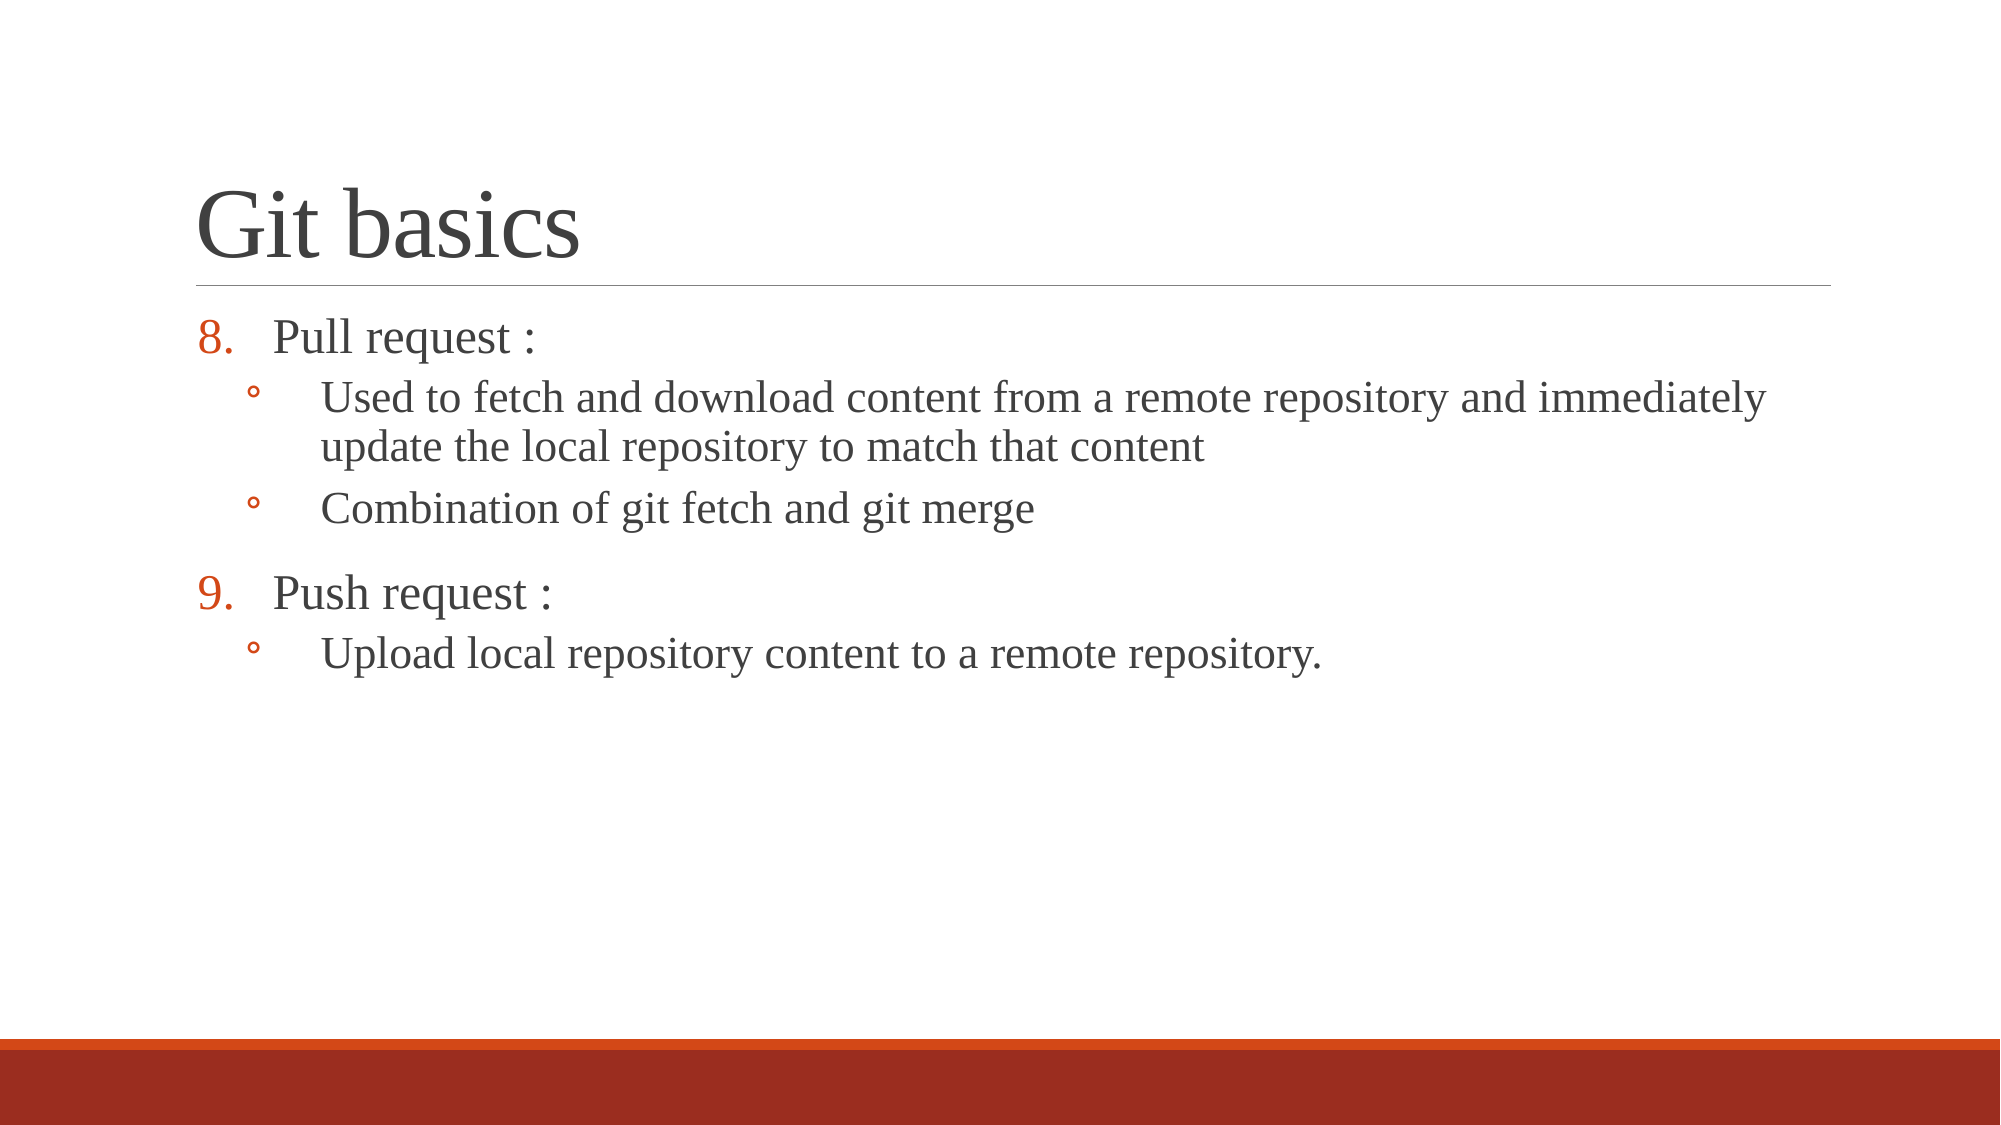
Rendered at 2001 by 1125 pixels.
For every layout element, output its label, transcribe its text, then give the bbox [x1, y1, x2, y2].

title Git basics [180, 47, 1830, 285]
list Pull request : Used to fetch and download content from a remote repository and immediately update the local repository to match that content Combination of git fetch and git merge Push request : Upload local repository content to a remote repository. [180, 302, 1830, 1028]
